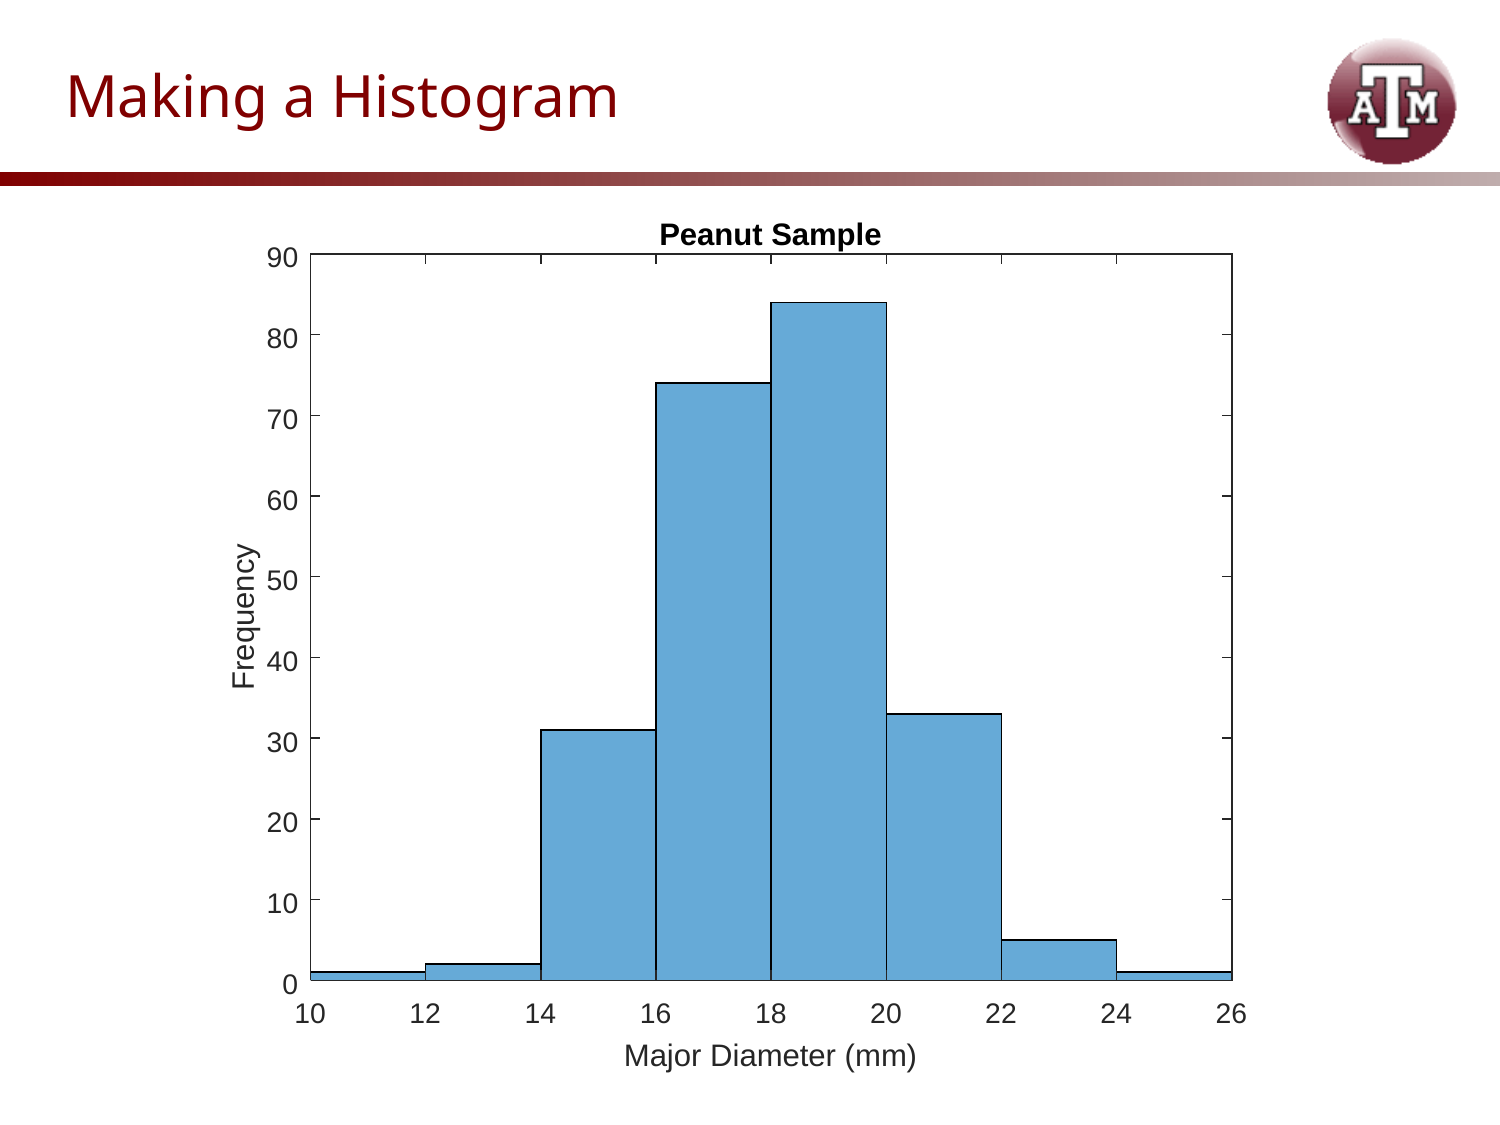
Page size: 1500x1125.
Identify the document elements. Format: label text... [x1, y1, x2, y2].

picture [155, 187, 1344, 1077]
picture [1404, 37, 1460, 166]
title Making a Histogram [46, 0, 1404, 192]
